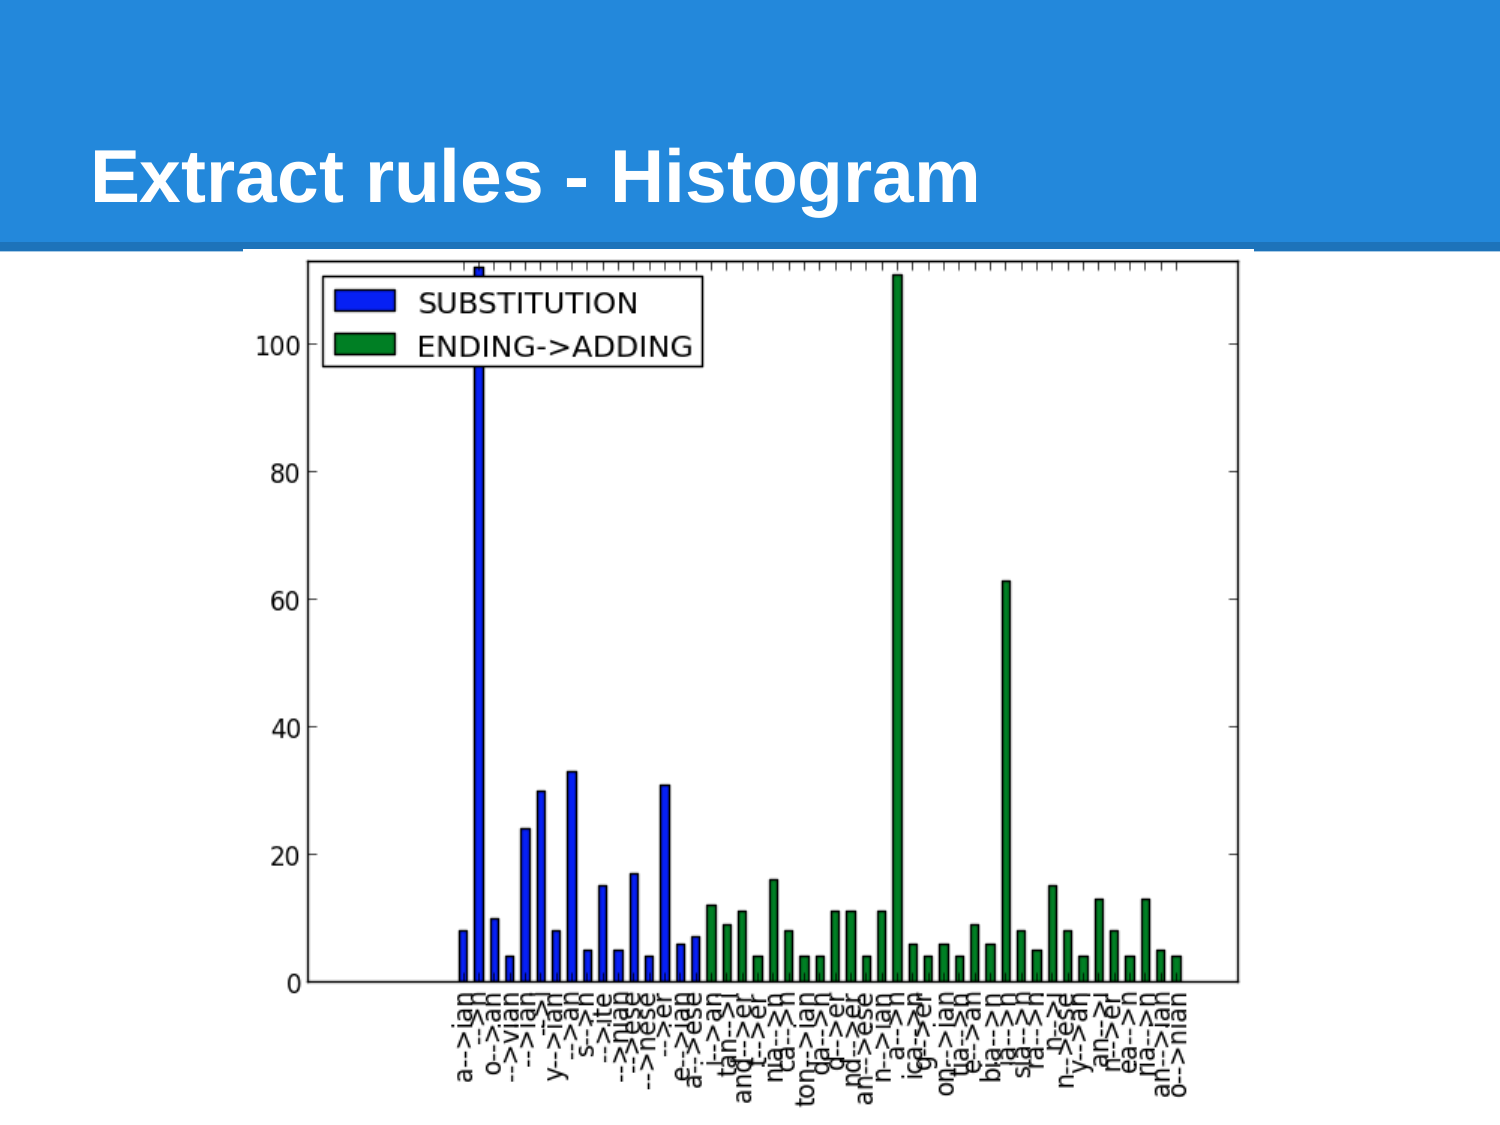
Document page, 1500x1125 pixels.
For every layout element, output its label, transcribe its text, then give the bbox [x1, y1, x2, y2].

picture [243, 249, 1254, 1121]
title Extract rules - Histogram [75, 45, 1425, 233]
